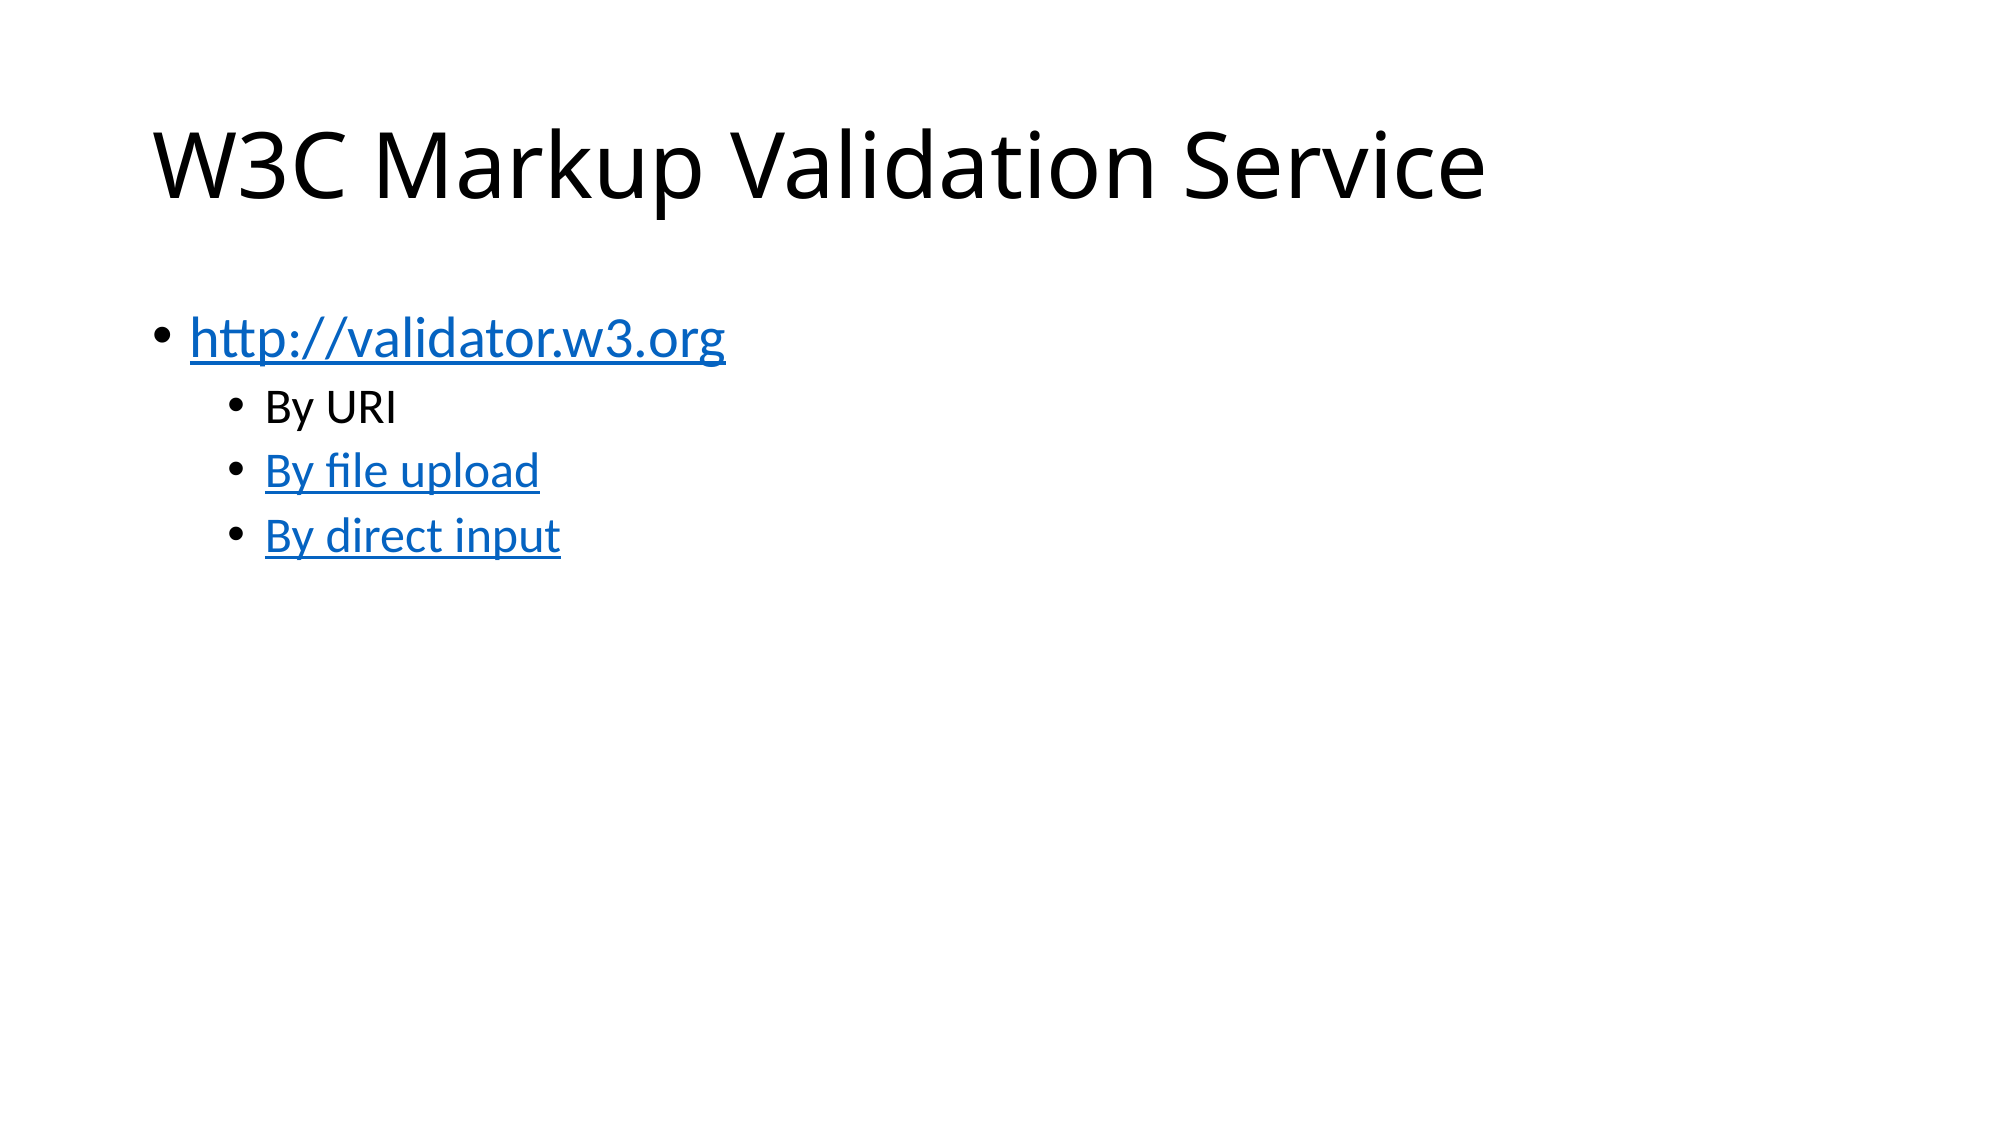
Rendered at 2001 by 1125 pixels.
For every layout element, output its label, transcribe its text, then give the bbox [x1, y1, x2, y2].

title W3C Markup Validation Service [137, 59, 1863, 278]
list http://validator.w3.org By URI By file upload By direct input [137, 299, 1863, 1014]
